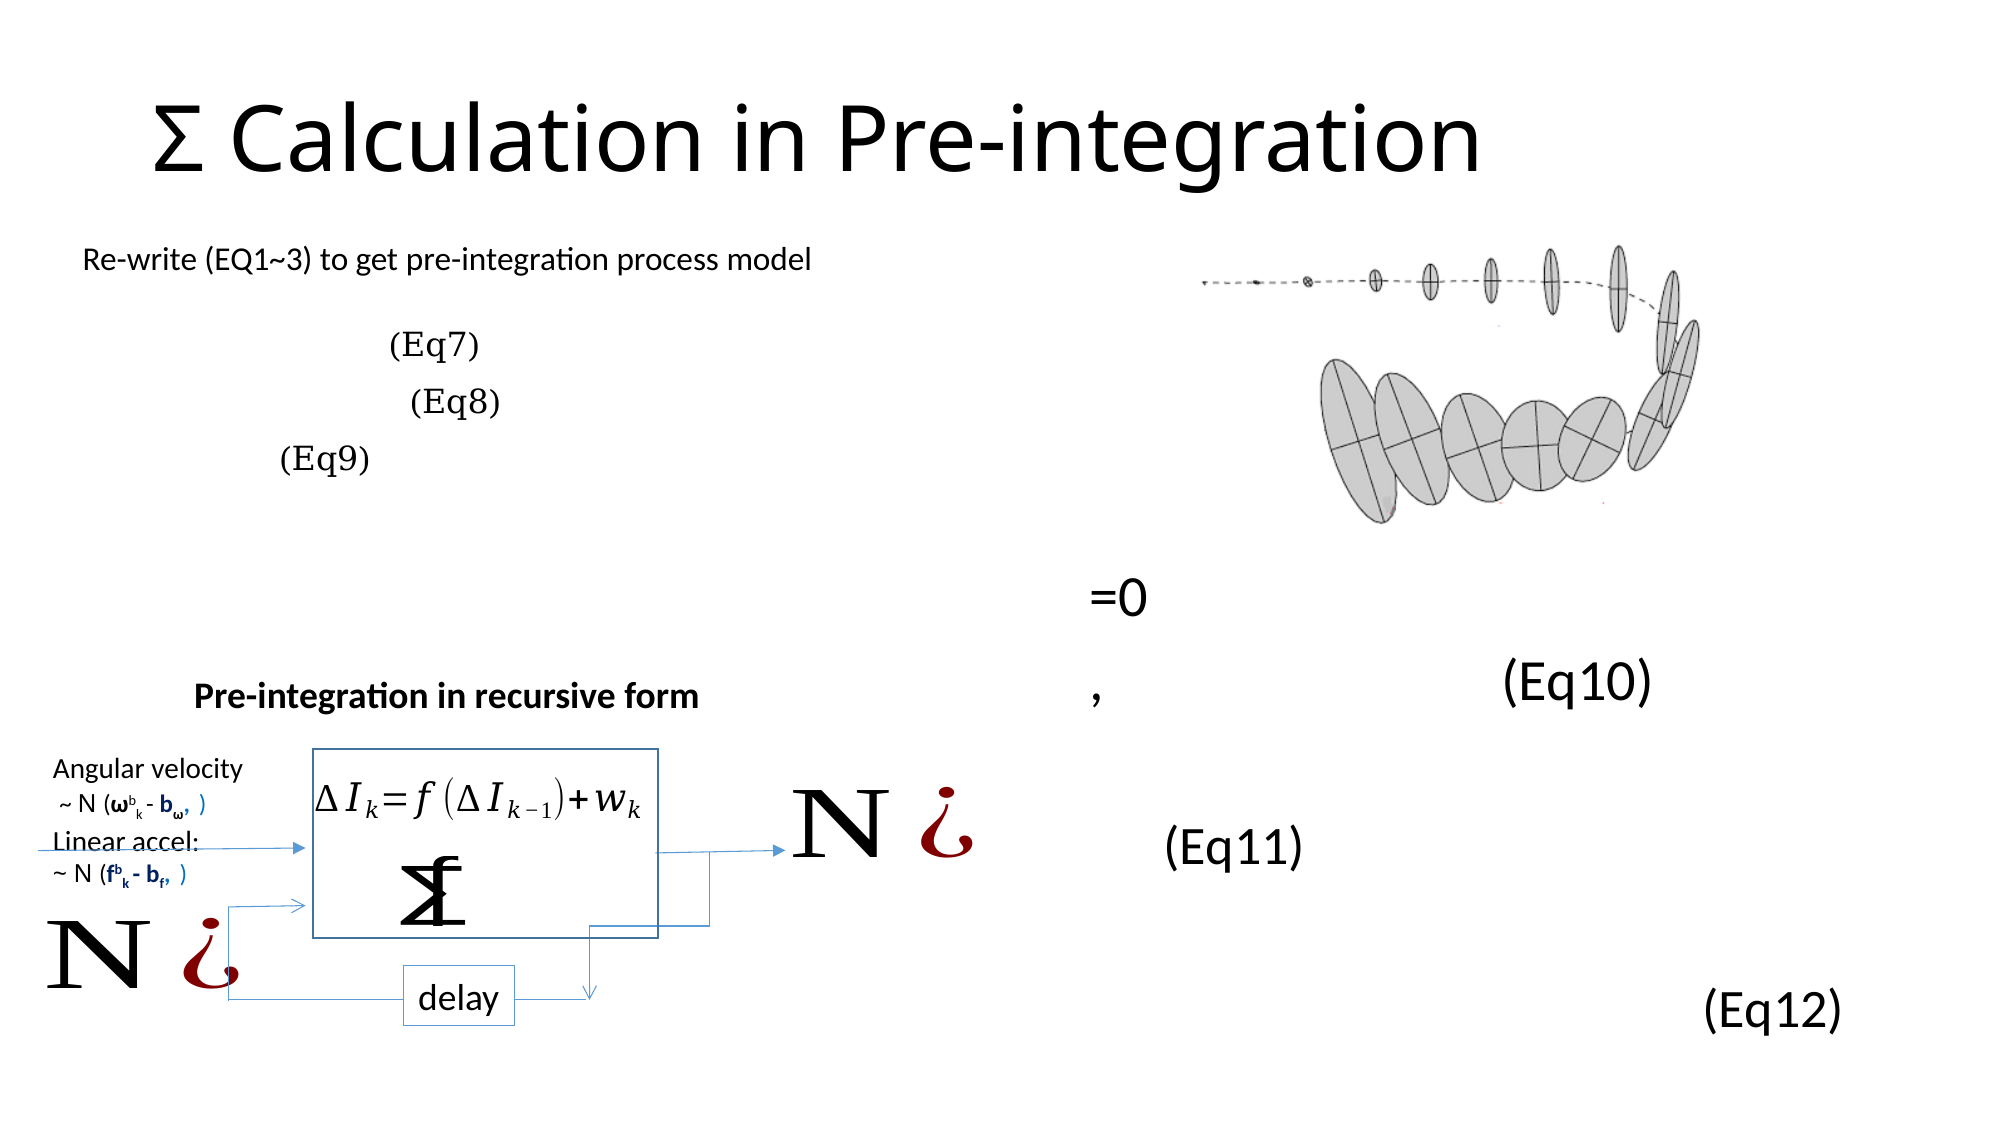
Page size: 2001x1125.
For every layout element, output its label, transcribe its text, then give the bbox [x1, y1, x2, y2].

title Σ Calculation in Pre-integration [137, 59, 1863, 224]
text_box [38, 664, 984, 1042]
picture [1188, 210, 1727, 549]
